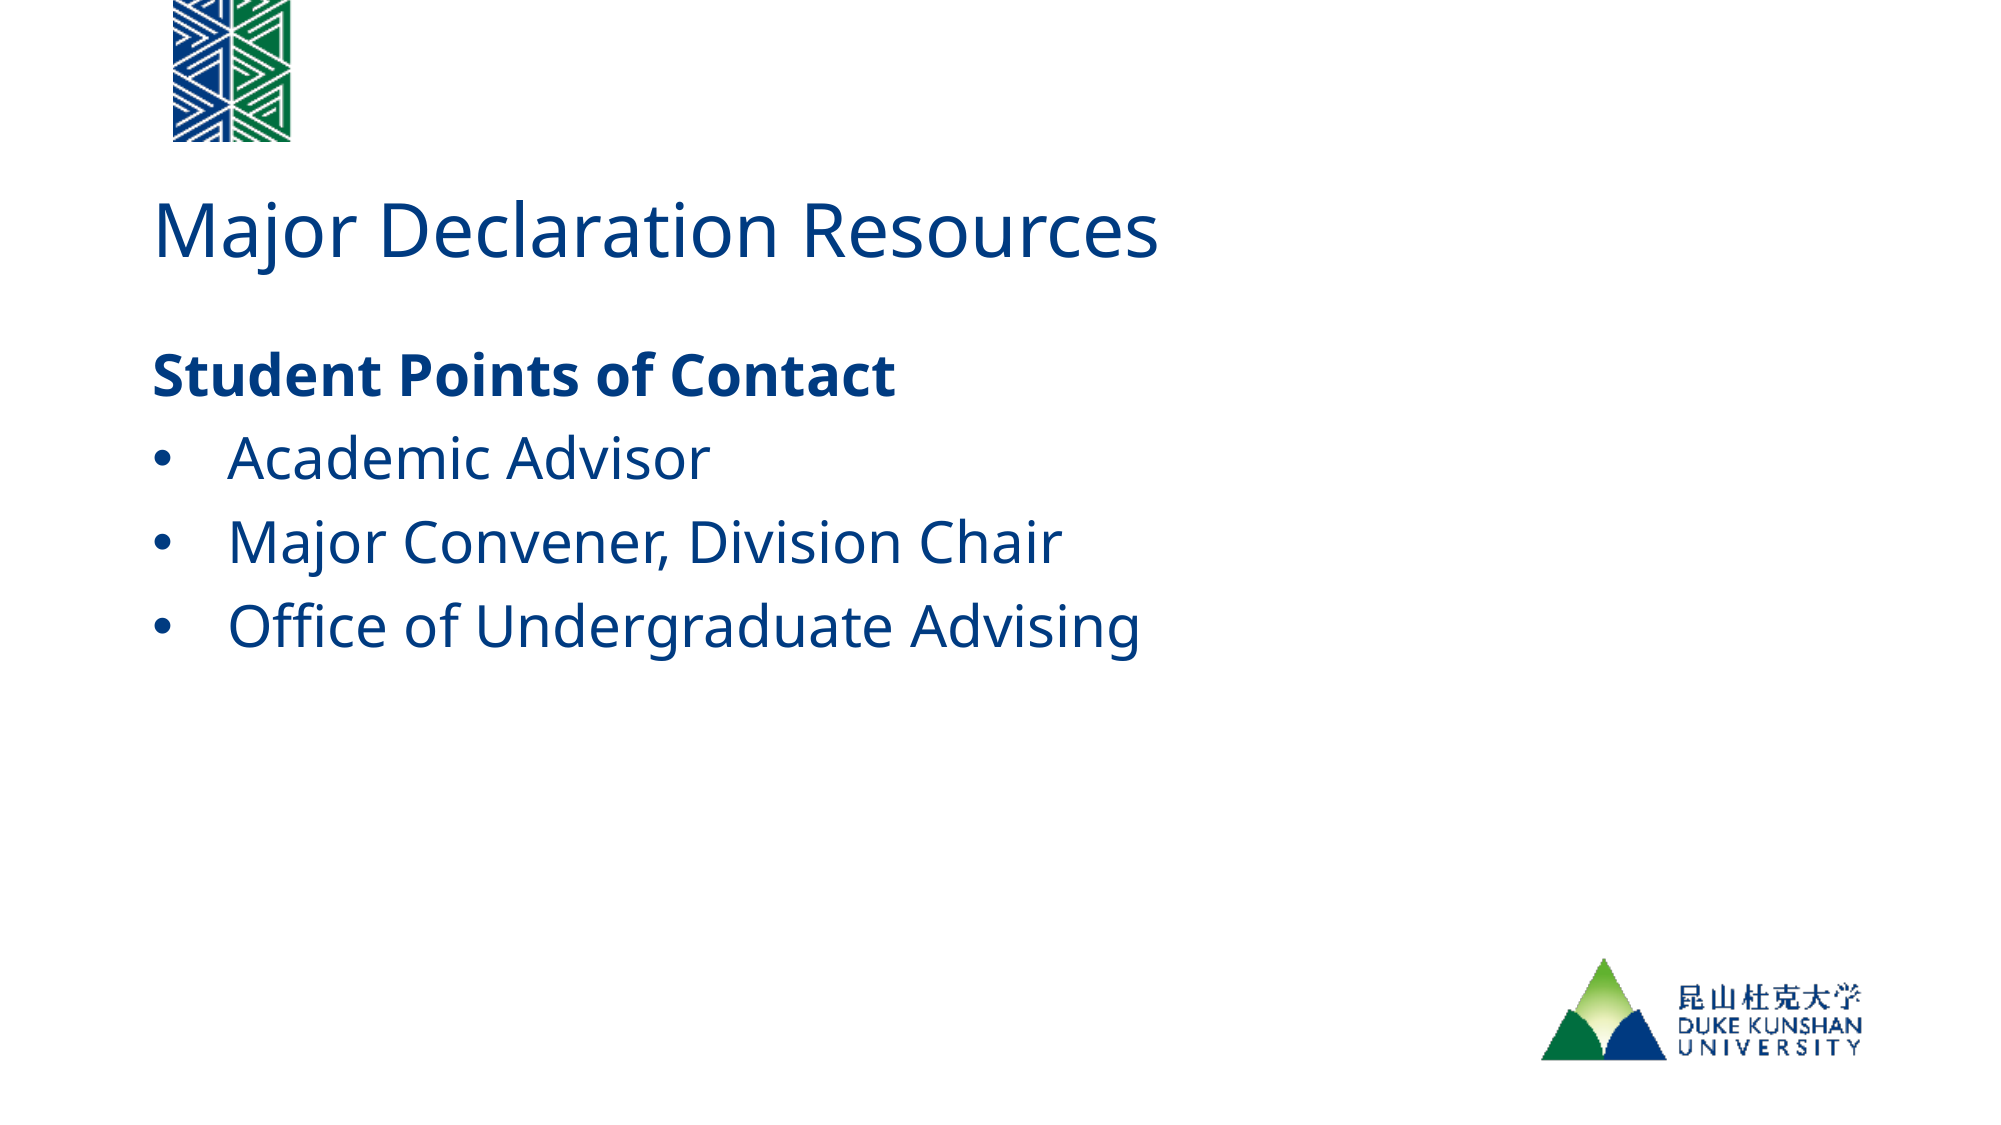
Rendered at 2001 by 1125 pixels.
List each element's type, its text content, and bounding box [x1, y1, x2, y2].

list Student Points of Contact Academic Advisor Major Convener, Division Chair Office of Undergraduate Advising [137, 338, 1863, 1083]
title Major Declaration Resources [137, 188, 1863, 278]
picture [173, 0, 292, 142]
